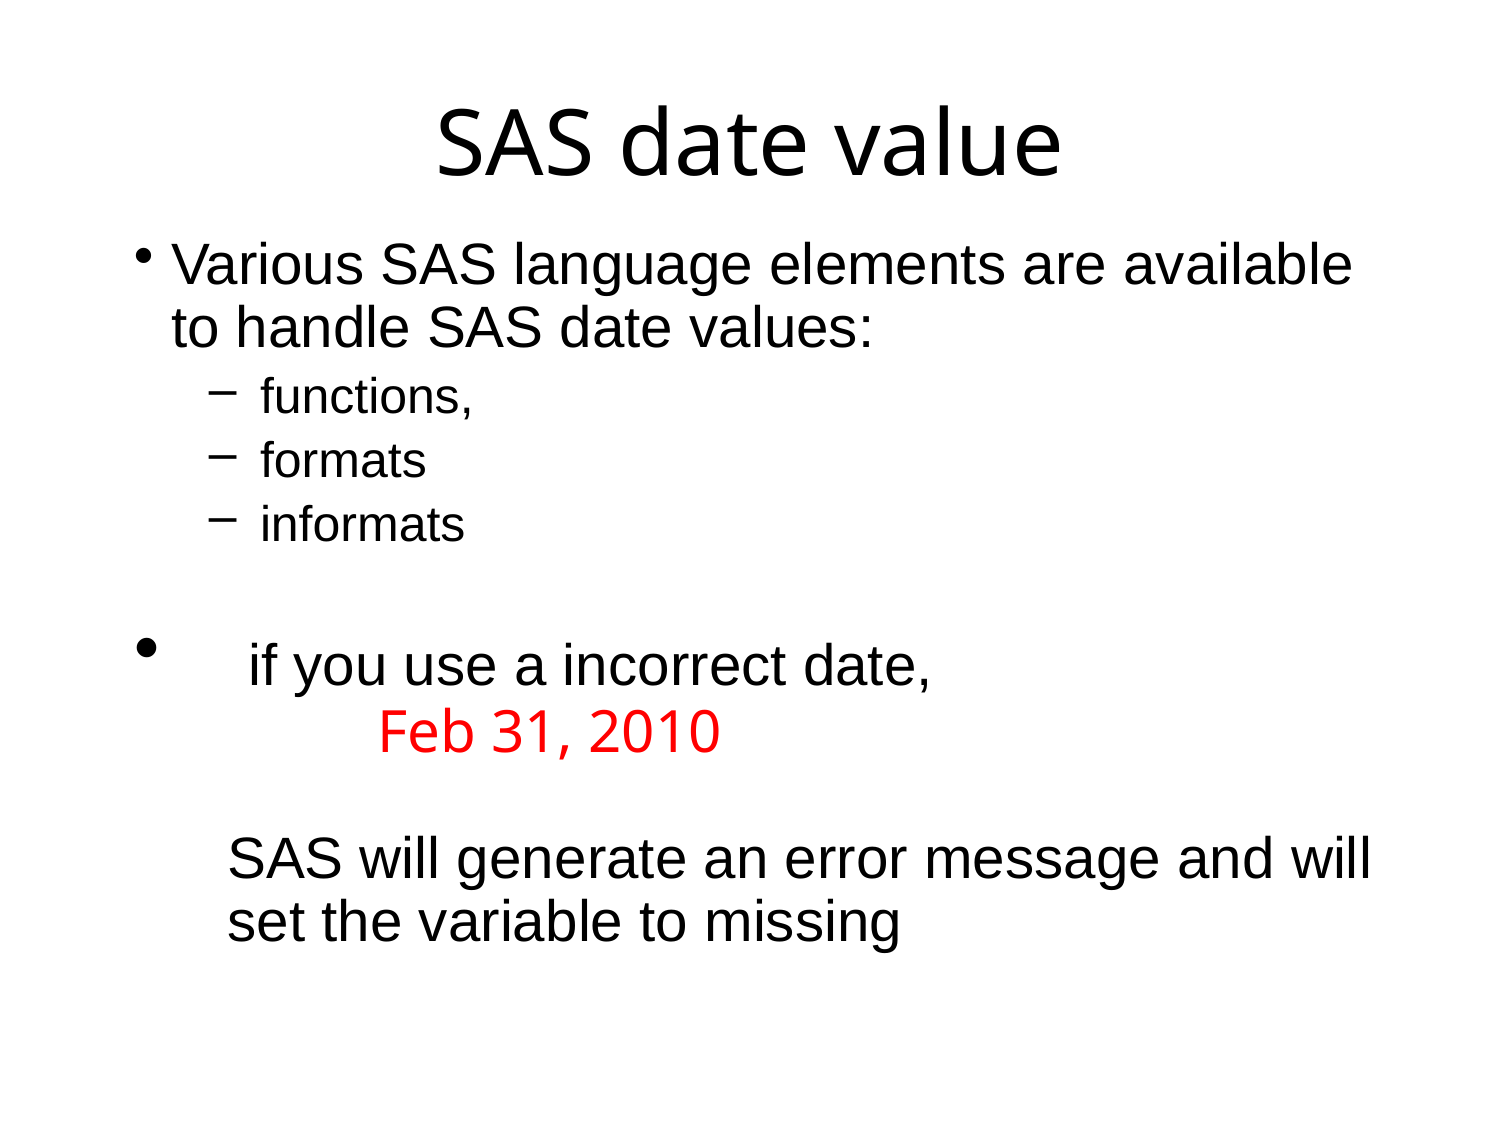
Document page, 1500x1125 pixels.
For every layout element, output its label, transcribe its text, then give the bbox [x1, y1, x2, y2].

title SAS date value [74, 44, 1426, 233]
list Various SAS language elements are available to handle SAS date values: functions, formats informats if you use a incorrect date, Feb 31, 2010 SAS will generate an error message and will set the variable to missing [62, 124, 1413, 868]
